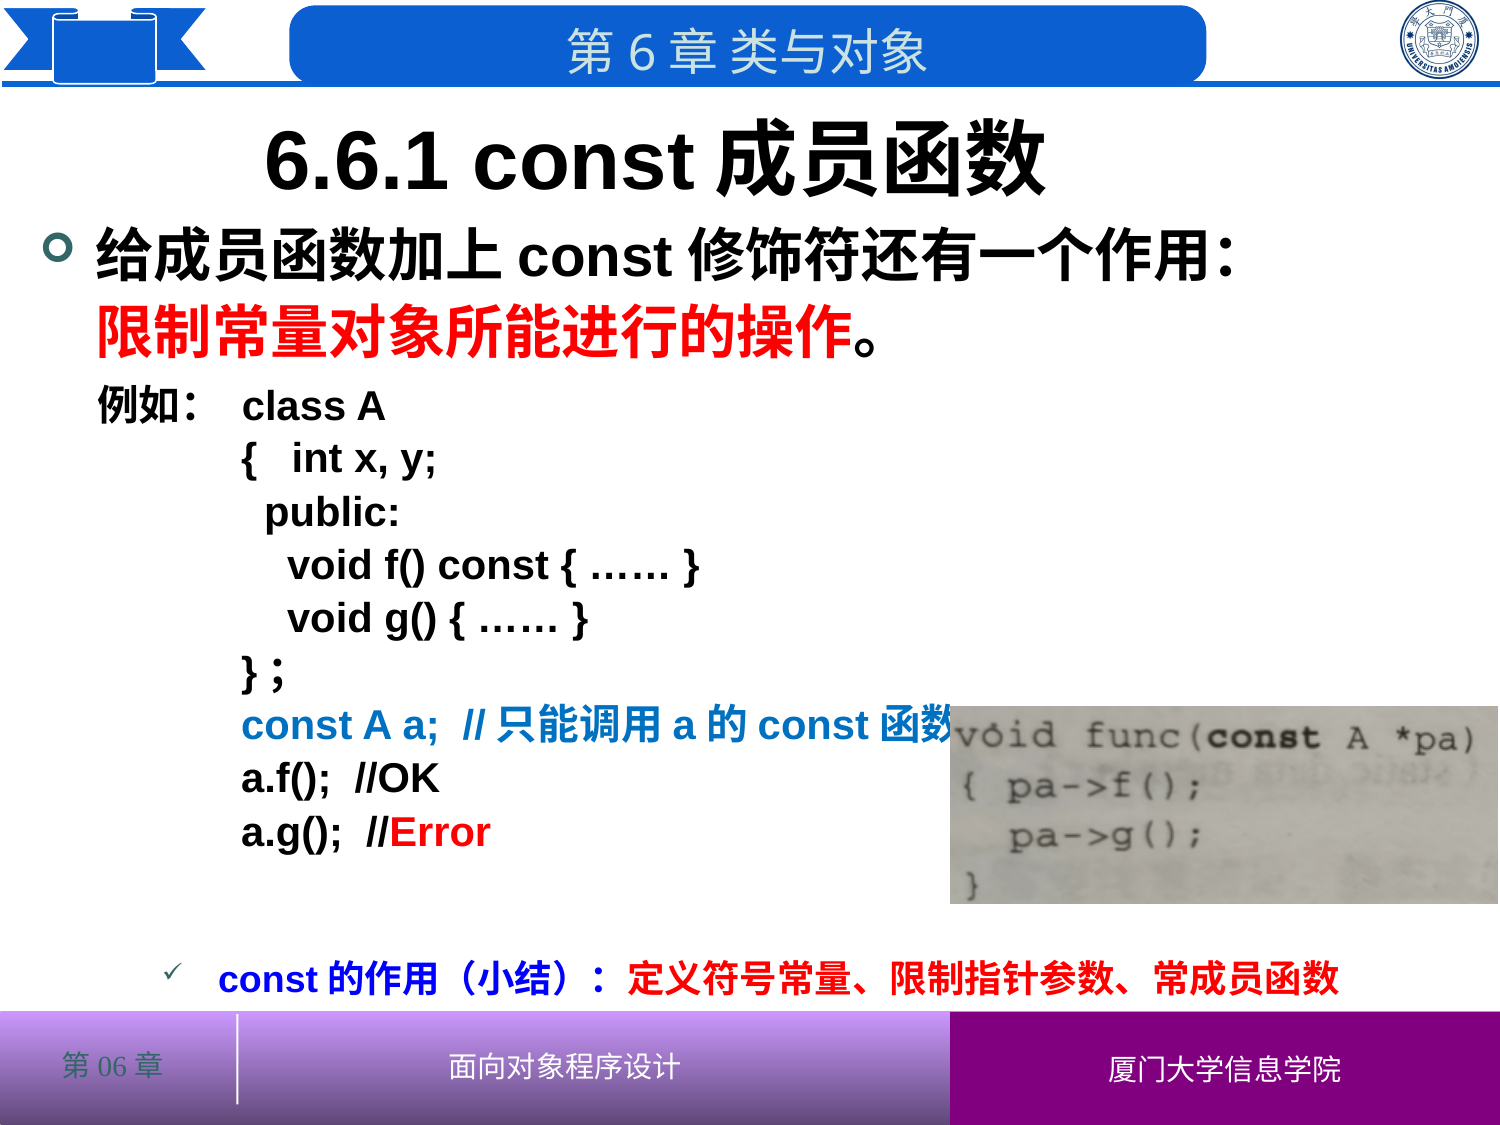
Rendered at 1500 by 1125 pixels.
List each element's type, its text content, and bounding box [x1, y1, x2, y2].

text_box 6.6.1 const成员函数 [249, 30, 1400, 282]
text_box const的作用（小结）：定义符号常量、限制指针参数、常成员函数 [147, 952, 1371, 1013]
list 给成员函数加上const修饰符还有一个作用：限制常量对象所能进行的操作。 例如： class A { int x, y; public: void f() const { …… } void g() { …… } }； const A a; //只能调用a的const函数 a.f(); //OK a.g(); //Error [24, 203, 1330, 1000]
picture [1399, 0, 1480, 80]
slide_number [249, 1024, 463, 1101]
picture [950, 706, 1498, 904]
